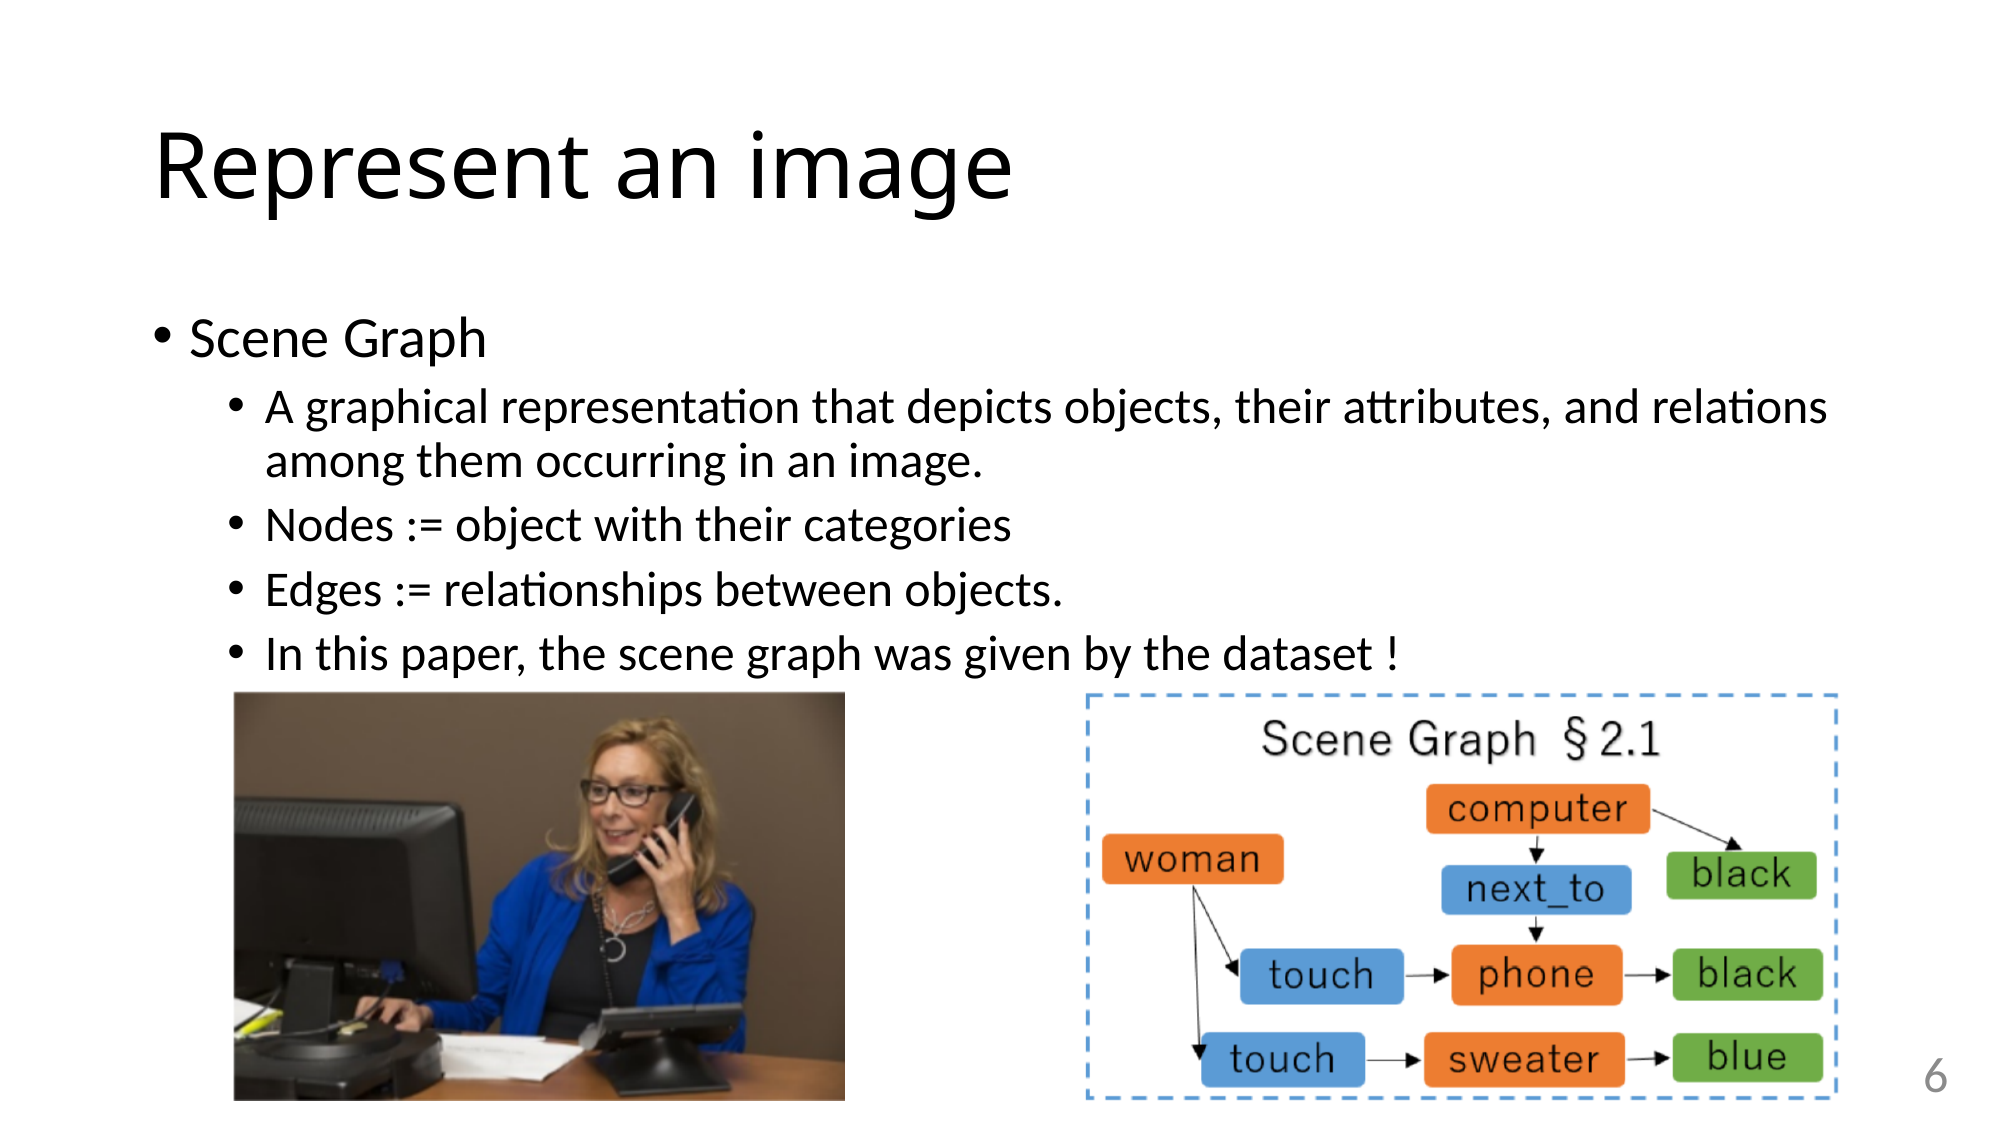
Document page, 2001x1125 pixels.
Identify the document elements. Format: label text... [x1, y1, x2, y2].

title Represent an image [137, 59, 1863, 278]
slide_number 6 [1844, 1042, 1964, 1103]
picture [233, 691, 845, 1101]
list Scene Graph A graphical representation that depicts objects, their attributes, and relations among them occurring in an image. Nodes := object with their categories Edges := relationships between objects. In this paper, the scene graph was given by the dataset ! [137, 299, 1863, 1014]
picture [1078, 685, 1844, 1108]
